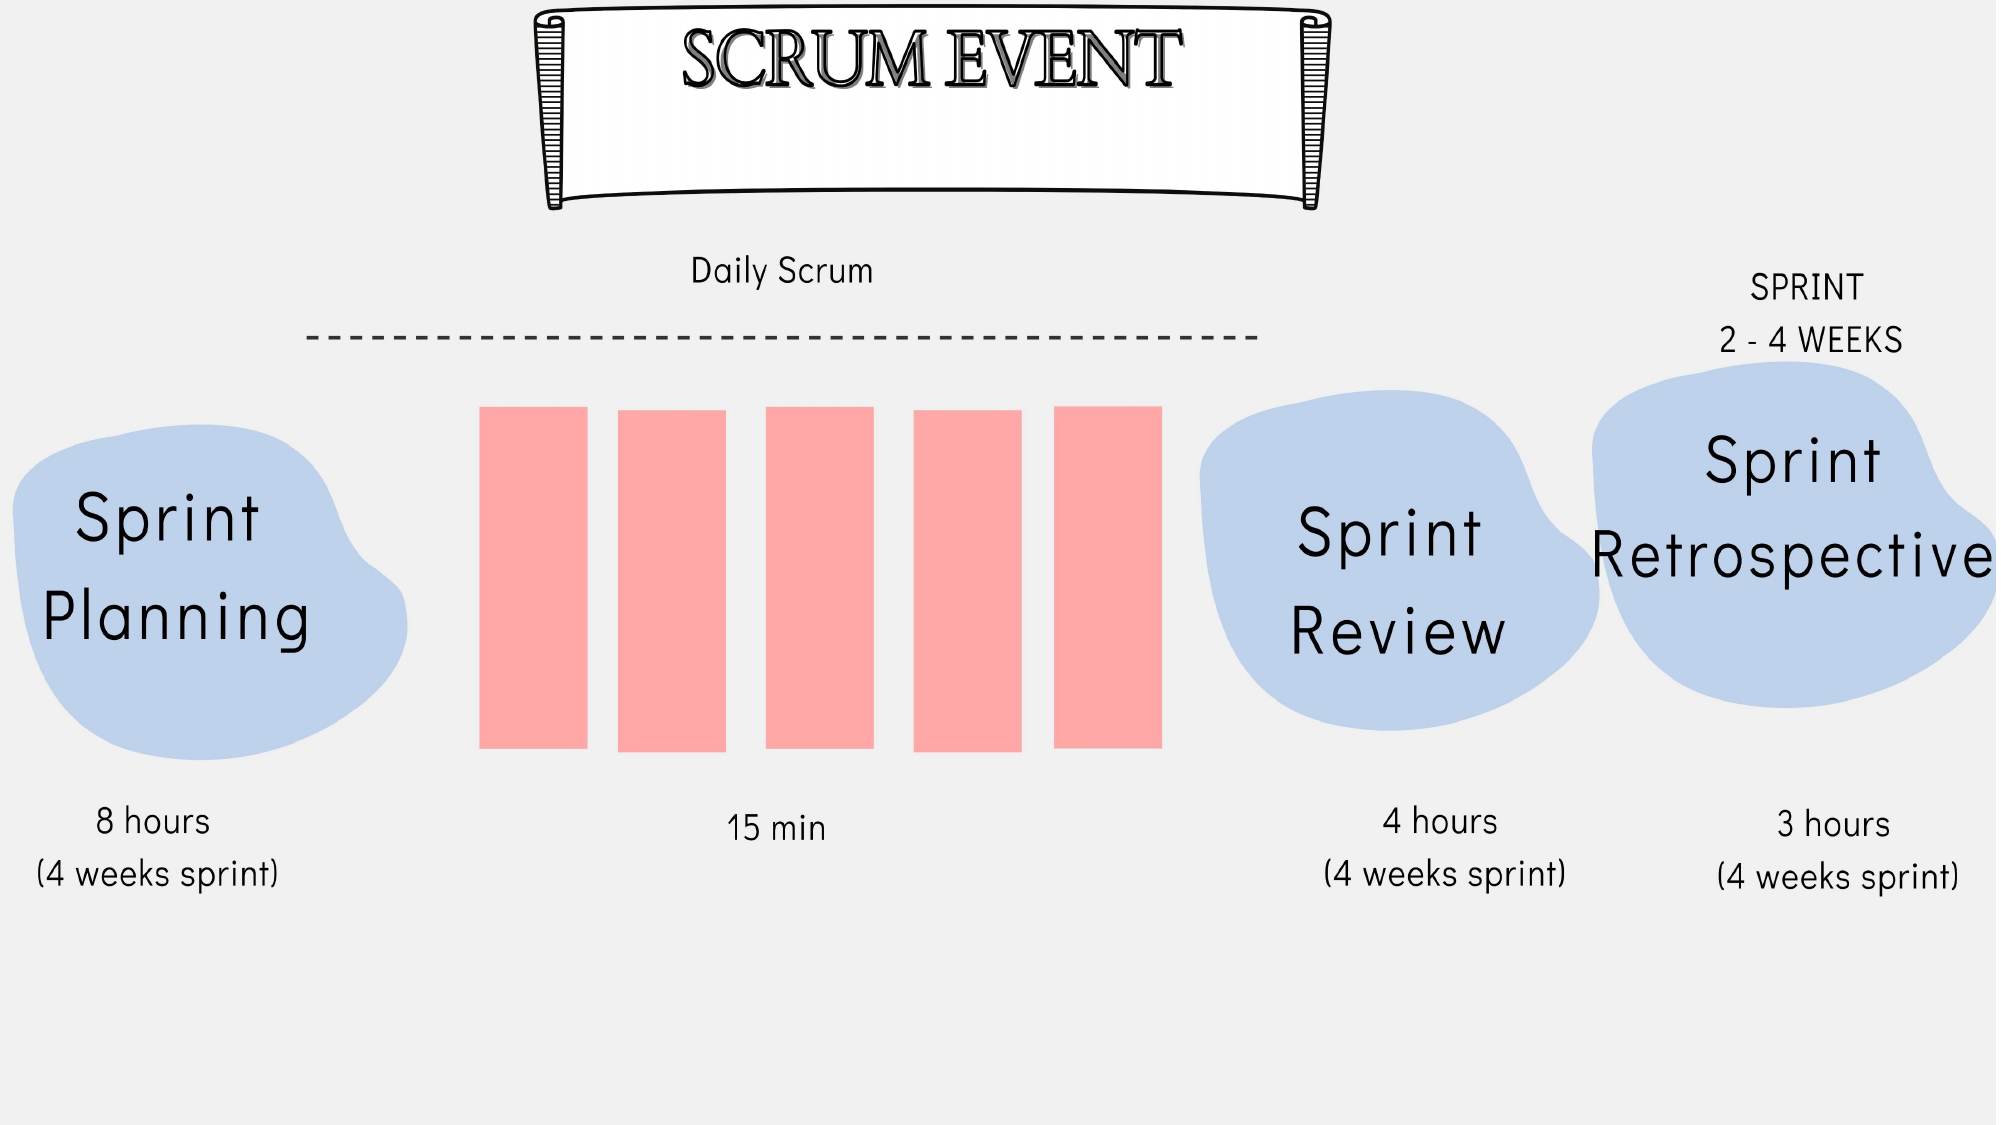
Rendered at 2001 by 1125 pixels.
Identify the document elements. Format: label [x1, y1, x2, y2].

list [0, 0, 1996, 1125]
